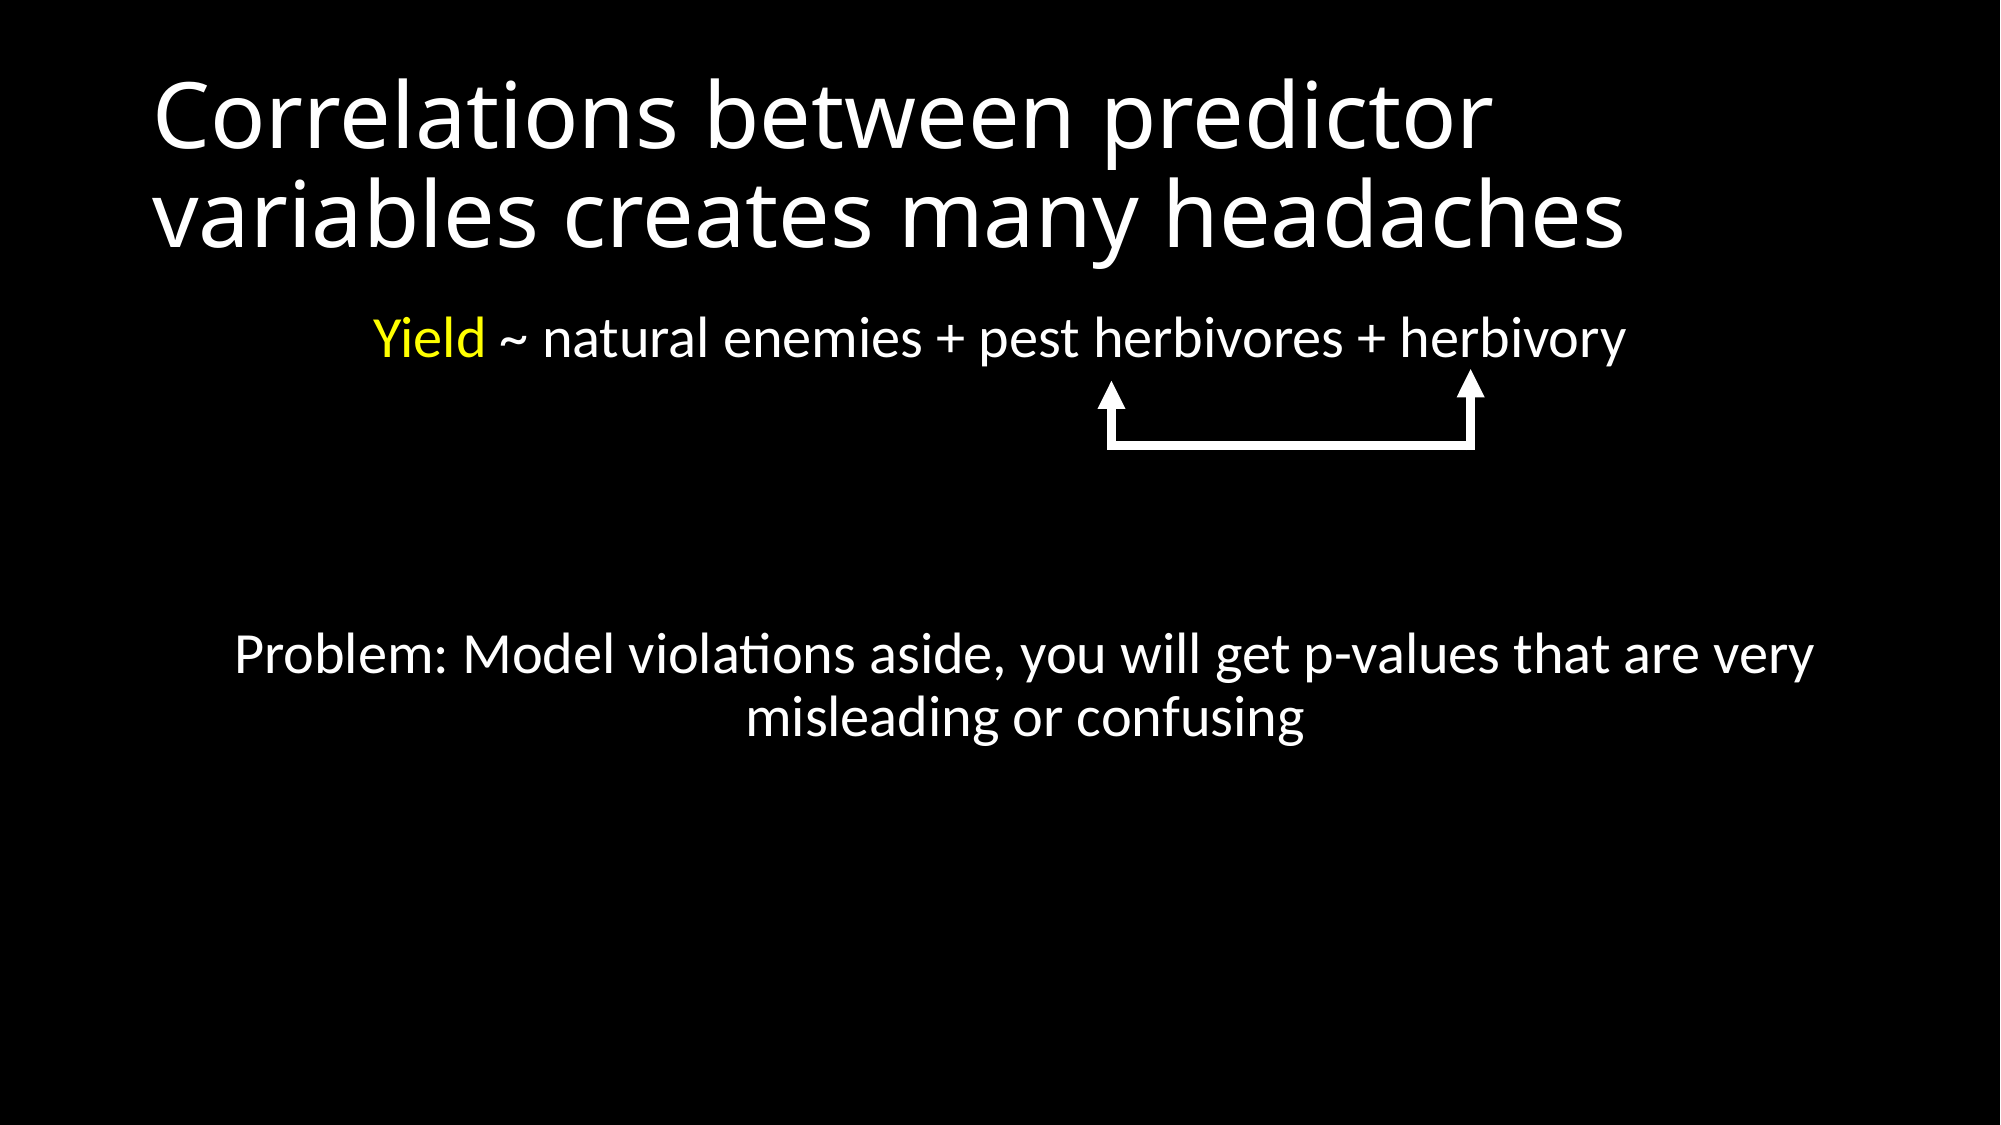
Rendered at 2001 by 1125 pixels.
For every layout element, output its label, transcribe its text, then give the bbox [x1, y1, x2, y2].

text_box Problem: Model violations aside, you will get p-values that are very misleading or confusing [162, 616, 1888, 1039]
list Yield ~ natural enemies + pest herbivores + herbivory [137, 299, 1863, 1014]
title Correlations between predictor variables creates many headaches [137, 59, 1863, 278]
